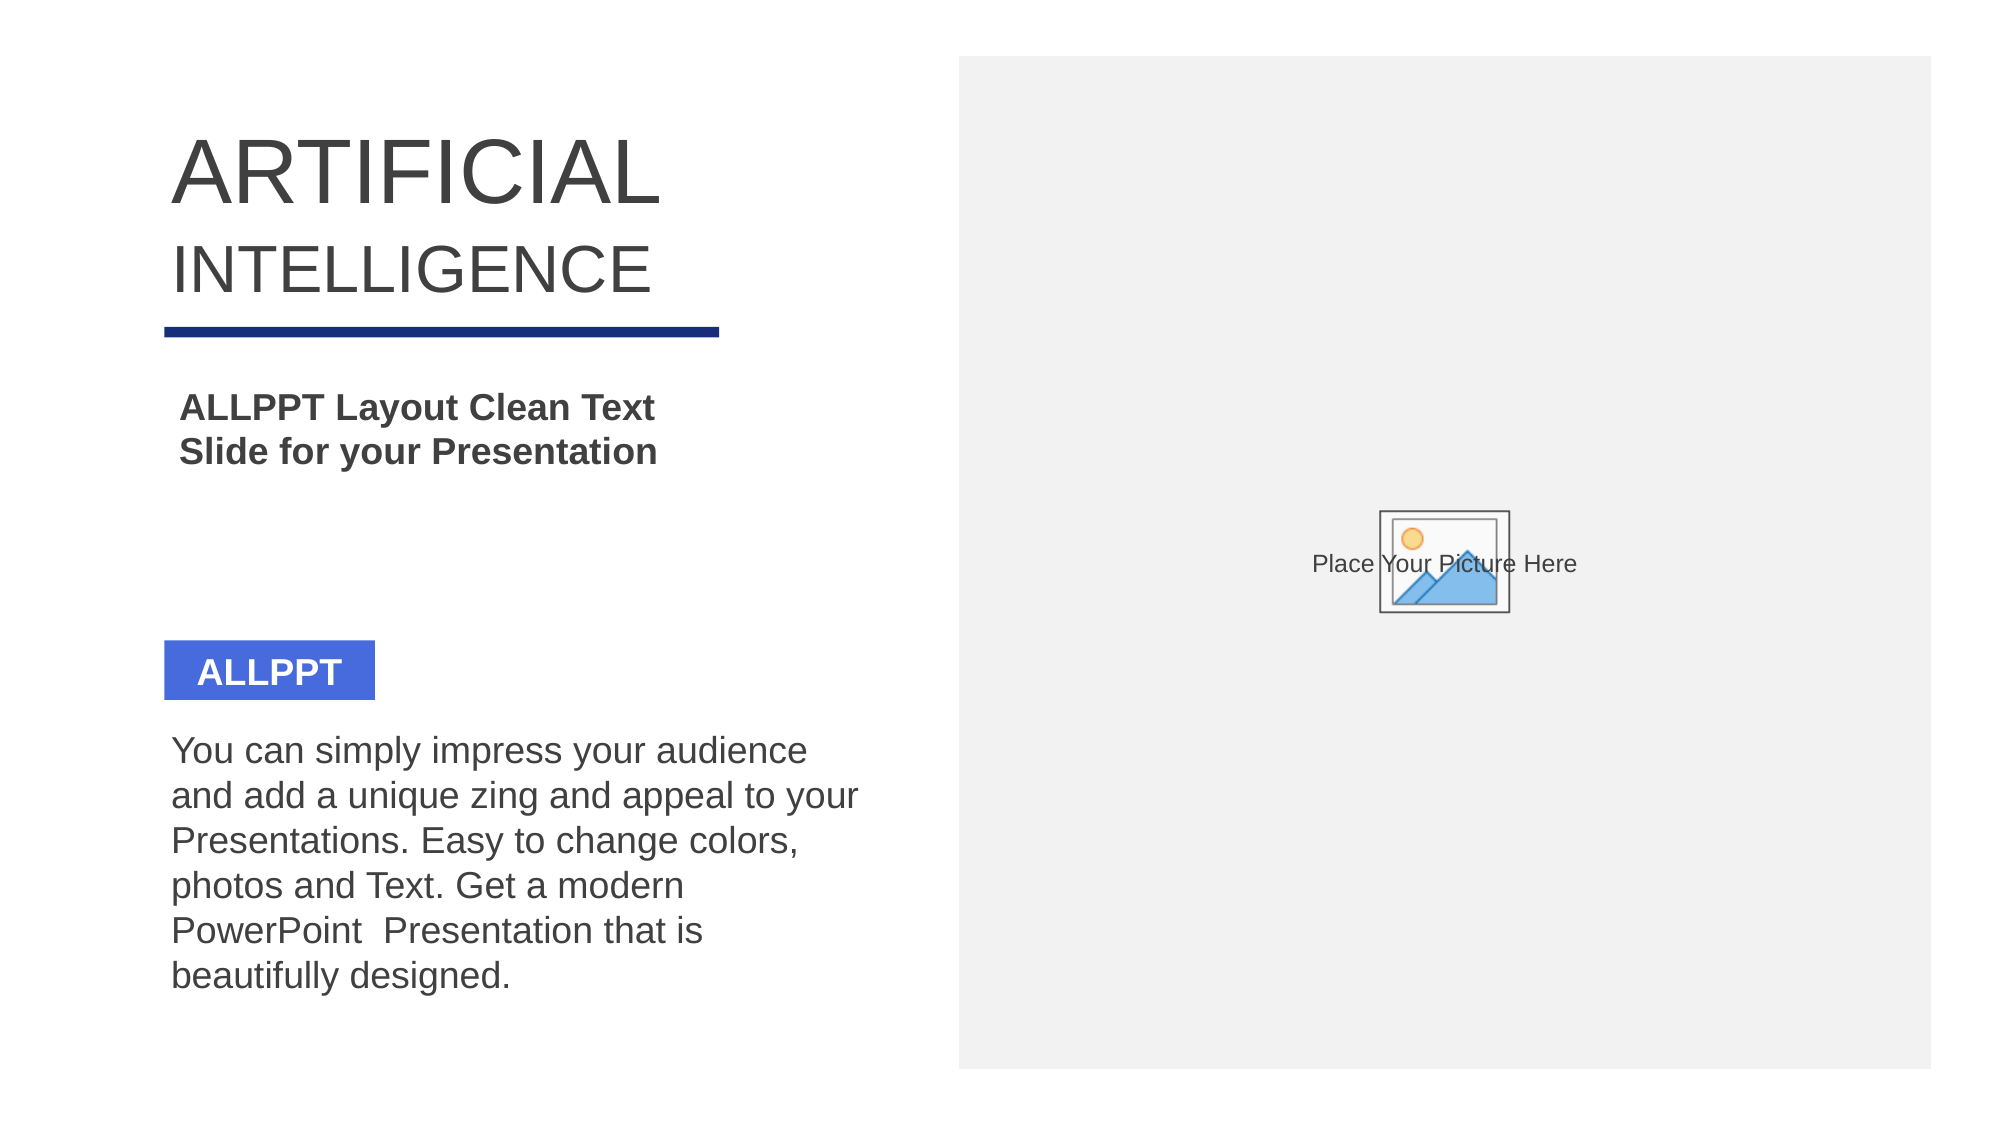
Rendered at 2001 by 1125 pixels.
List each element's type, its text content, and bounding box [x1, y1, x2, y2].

text_box ALLPPT [164, 640, 375, 700]
text_box ALLPPT Layout Clean Text Slide for your Presentation [164, 375, 704, 480]
text_box [163, 326, 720, 338]
picture [959, 56, 1932, 1069]
text_box INTELLIGENCE [156, 217, 720, 313]
text_box You can simply impress your audience and add a unique zing and appeal to your Presentations. Easy to change colors, photos and Text. Get a modern PowerPoint Presentation that is beautifully designed. [156, 718, 889, 1003]
text_box ARTIFICIAL [156, 103, 720, 217]
